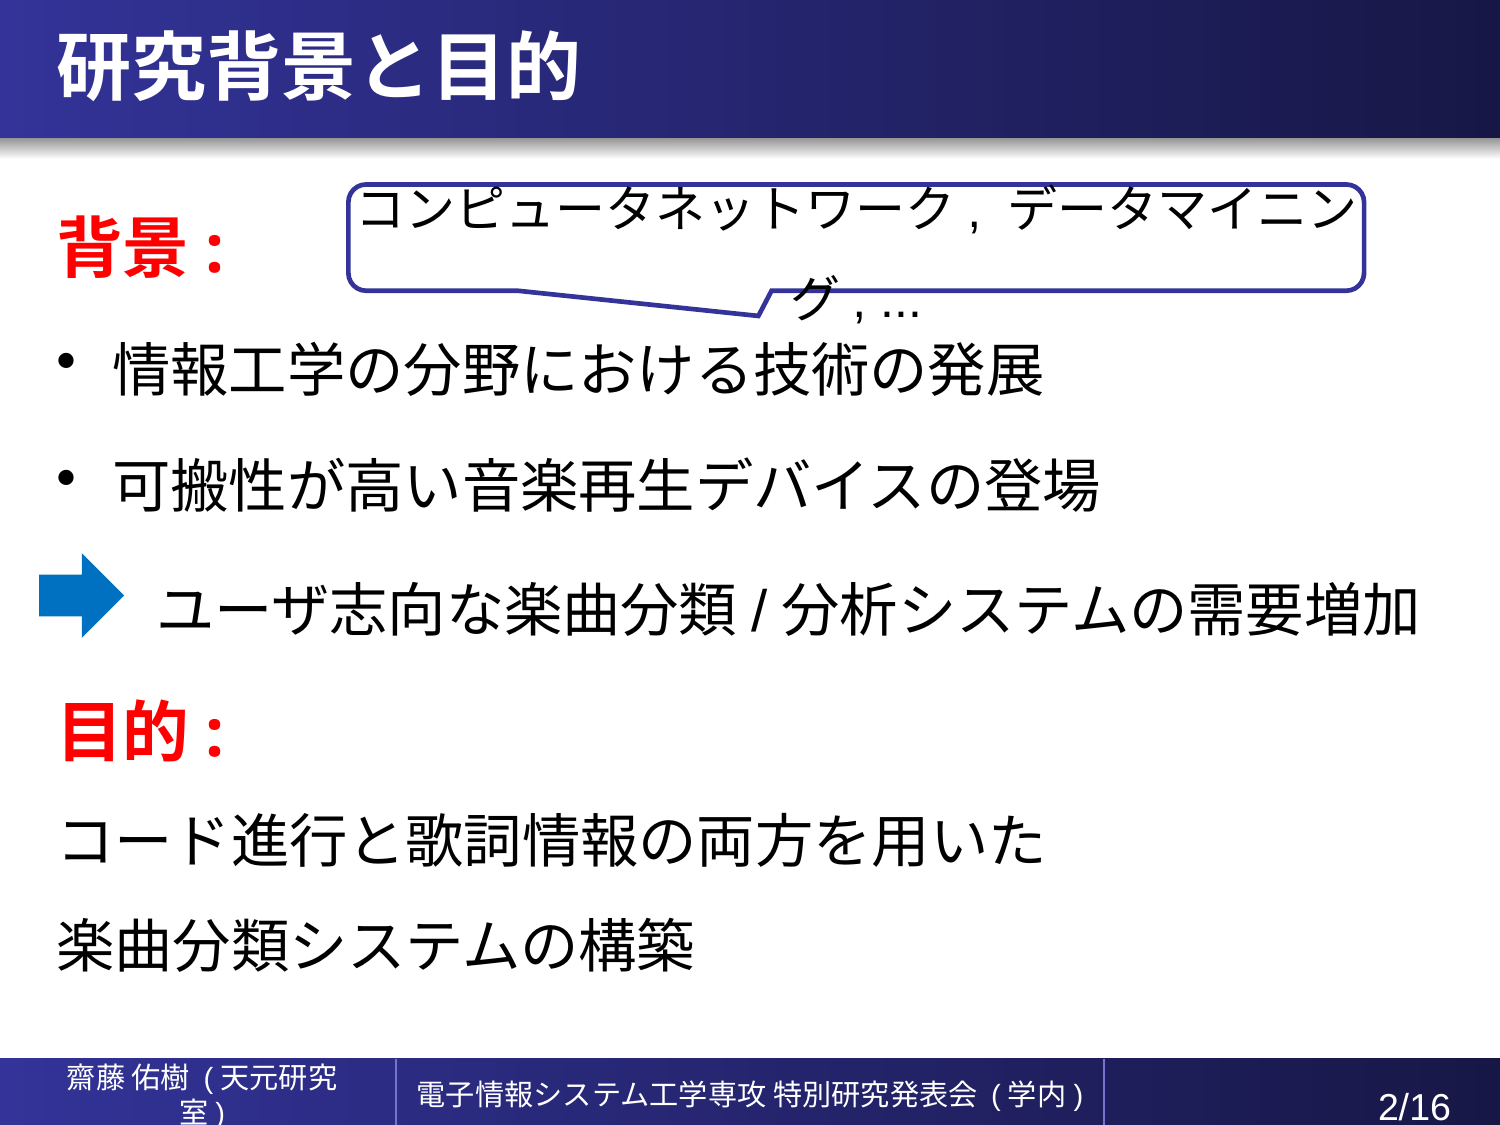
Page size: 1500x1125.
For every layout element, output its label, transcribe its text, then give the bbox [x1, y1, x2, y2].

text_box [39, 553, 125, 638]
list 背景: 情報工学の分野における技術の発展 可搬性が高い音楽再生デバイスの登場 目的: コード進行と歌詞情報の両方を用いた 楽曲分類システムの構築 [41, 158, 1459, 1033]
text_box [350, 183, 1363, 192]
title 研究背景と目的 [41, 0, 1459, 133]
text_box コンピュータネットワーク, データマイニング, ... [310, 192, 1402, 283]
text_box ユーザ志向な楽曲分類/分析システムの需要増加 [141, 530, 1441, 661]
text_box [350, 283, 1363, 318]
text_box 2/16 [1127, 1063, 1466, 1125]
